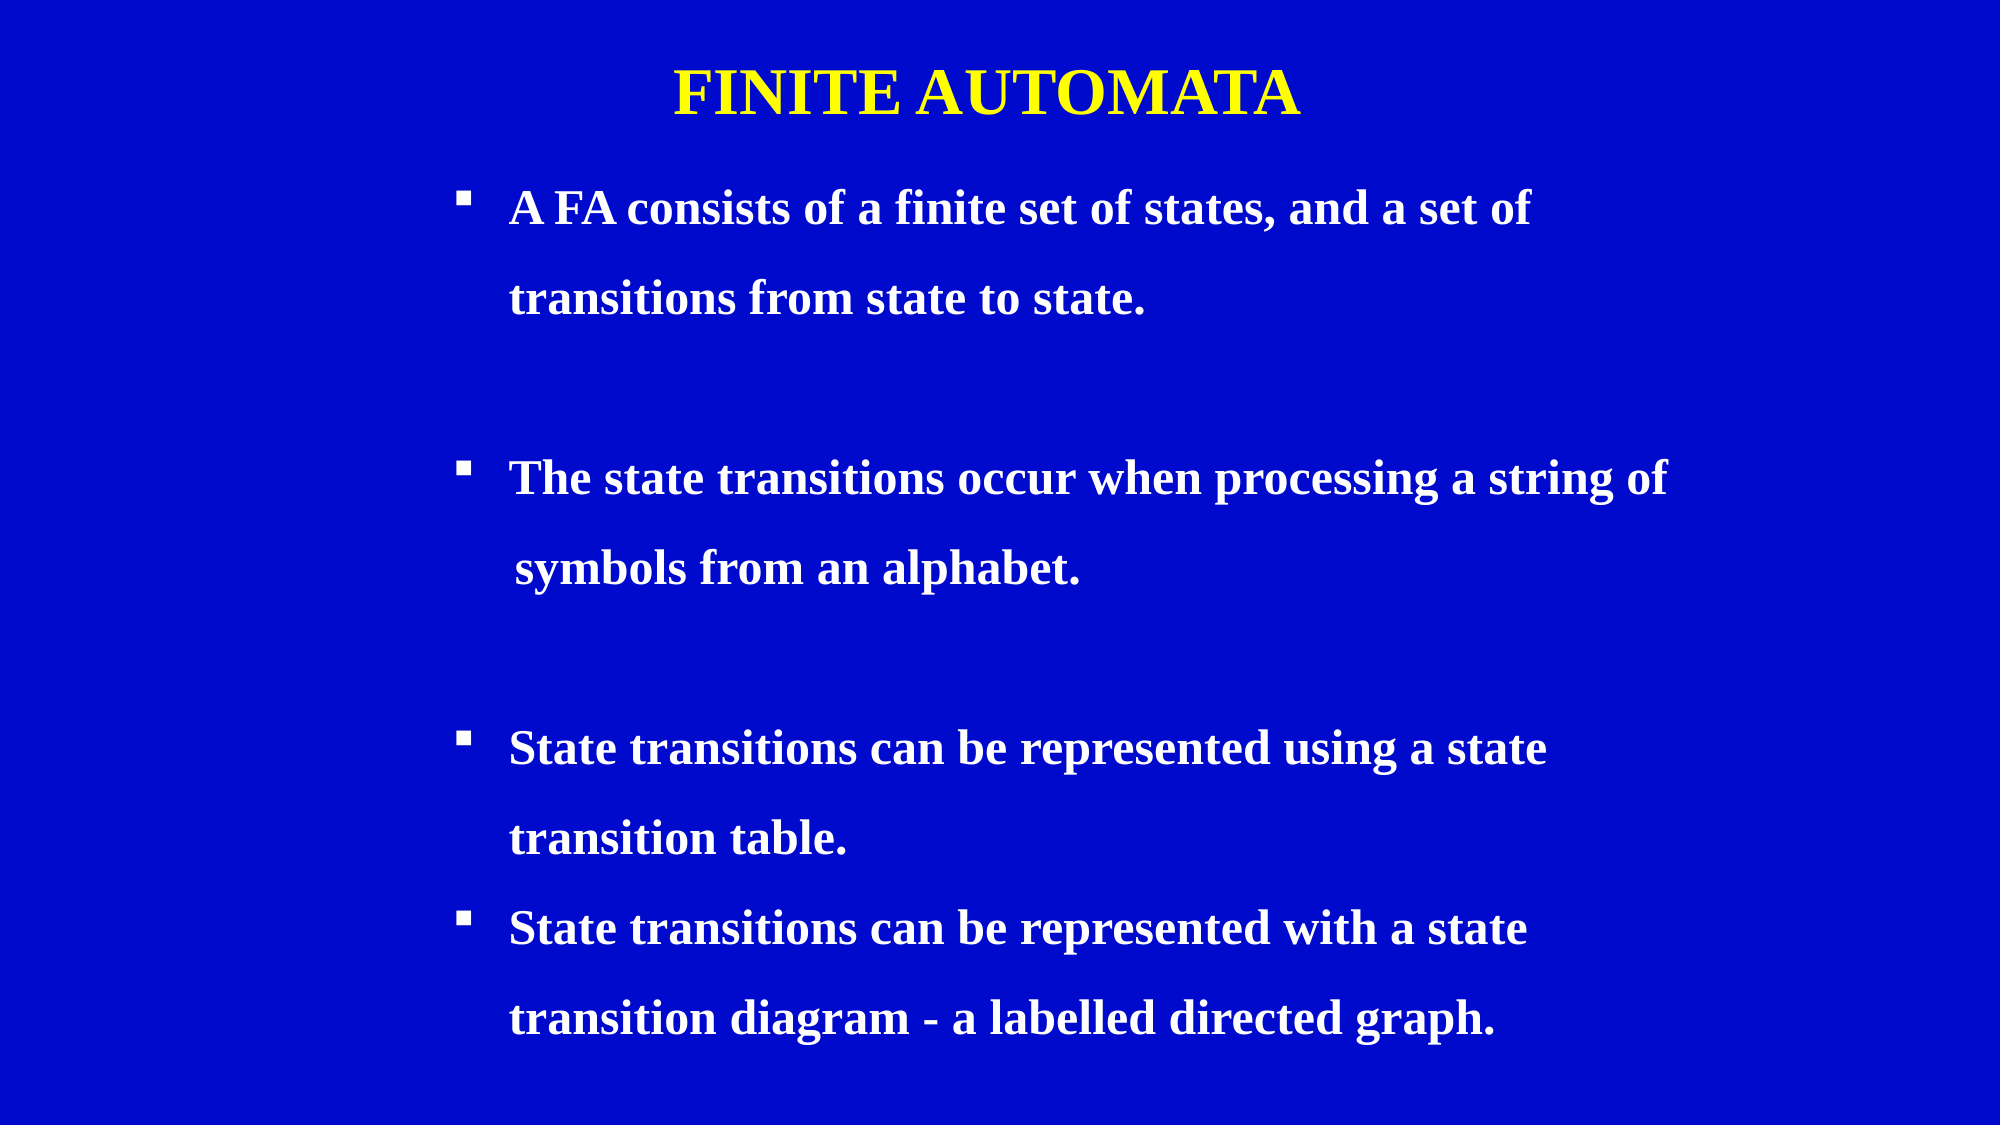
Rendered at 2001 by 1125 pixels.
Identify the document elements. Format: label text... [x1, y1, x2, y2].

text_box A FA consists of a finite set of states, and a set of transitions from state to state. The state transitions occur when processing a string of symbols from an alphabet. State transitions can be represented using a state transition table. State transitions can be represented with a state transition diagram - a labelled directed graph. [437, 137, 1688, 1053]
title FINITE AUTOMATA [350, 37, 1625, 138]
